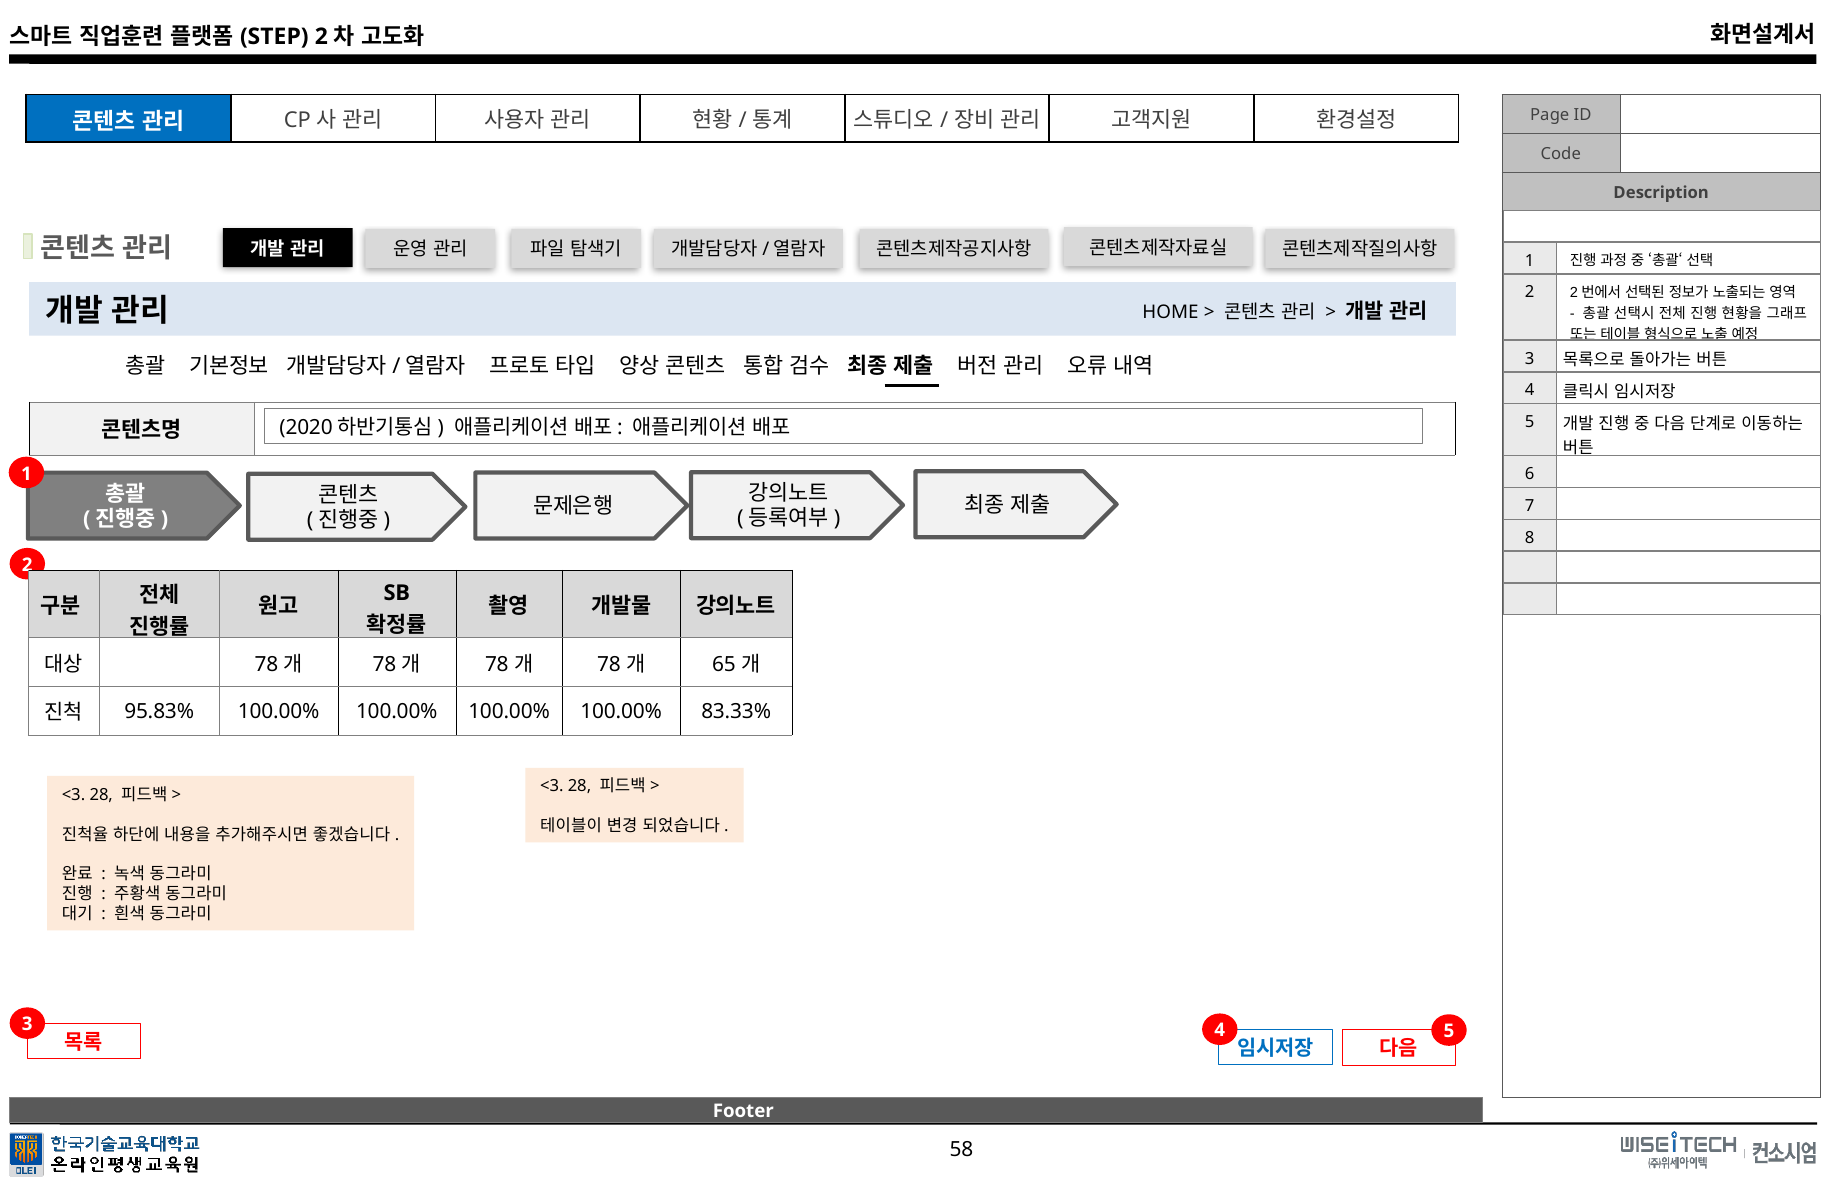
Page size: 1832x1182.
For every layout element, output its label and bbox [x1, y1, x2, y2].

text_box [7, 1095, 1484, 1124]
table_cell [1557, 520, 1820, 550]
table_cell [1557, 243, 1820, 273]
table_cell [1504, 584, 1556, 614]
table_header [100, 571, 219, 637]
text_box [859, 228, 1049, 268]
table_header [220, 571, 338, 637]
table_cell [100, 687, 219, 735]
text_box [125, 351, 1154, 378]
text_box [11, 1008, 142, 1061]
text_box [263, 406, 1424, 446]
table_cell [1557, 456, 1820, 487]
table_cell [100, 638, 219, 686]
table_header [30, 403, 254, 455]
table_cell [1504, 275, 1556, 339]
text_box [10, 458, 242, 541]
text_box [653, 228, 843, 268]
text_box [525, 767, 744, 843]
table_cell [220, 638, 338, 686]
table_cell [1504, 520, 1556, 550]
table_cell [220, 687, 338, 735]
table_cell [563, 687, 680, 735]
picture [1612, 1125, 1821, 1178]
table_cell [1504, 373, 1556, 403]
table_cell [1557, 373, 1820, 403]
text_box [1340, 1015, 1466, 1067]
table_cell [1557, 404, 1820, 455]
table_cell [1557, 488, 1820, 519]
text_box [913, 469, 1119, 540]
table_cell [1504, 243, 1556, 273]
table_header [1504, 211, 1820, 241]
text_box [1063, 227, 1253, 267]
text_box [11, 549, 44, 578]
table_header [681, 571, 792, 637]
table_cell [1557, 584, 1820, 614]
text_box [511, 228, 642, 268]
text_box [473, 470, 906, 541]
text_box [47, 775, 415, 931]
table_cell [339, 638, 456, 686]
table_cell [1557, 341, 1820, 371]
table_cell [29, 687, 99, 735]
table_cell [1557, 275, 1820, 339]
table_cell [1557, 552, 1820, 582]
table_header [563, 571, 680, 637]
table_cell [681, 687, 792, 735]
table_cell [563, 638, 680, 686]
table_cell [1504, 404, 1556, 455]
text_box [21, 222, 353, 272]
table_cell [1504, 488, 1556, 519]
table_cell [1504, 456, 1556, 487]
table_cell [1504, 552, 1556, 582]
table_header [457, 571, 562, 637]
table_header [29, 571, 99, 637]
picture [0, 1126, 214, 1180]
table_cell [681, 638, 792, 686]
text_box [365, 228, 496, 268]
table_cell [457, 638, 562, 686]
table_header [339, 571, 456, 637]
text_box [1265, 228, 1455, 268]
text_box [246, 471, 468, 542]
table_header [255, 403, 1455, 455]
text_box [1203, 1014, 1335, 1067]
text_box [29, 282, 1456, 336]
table_cell [1504, 341, 1556, 371]
table_cell [29, 638, 99, 686]
table_cell [457, 687, 562, 735]
table_cell [339, 687, 456, 735]
